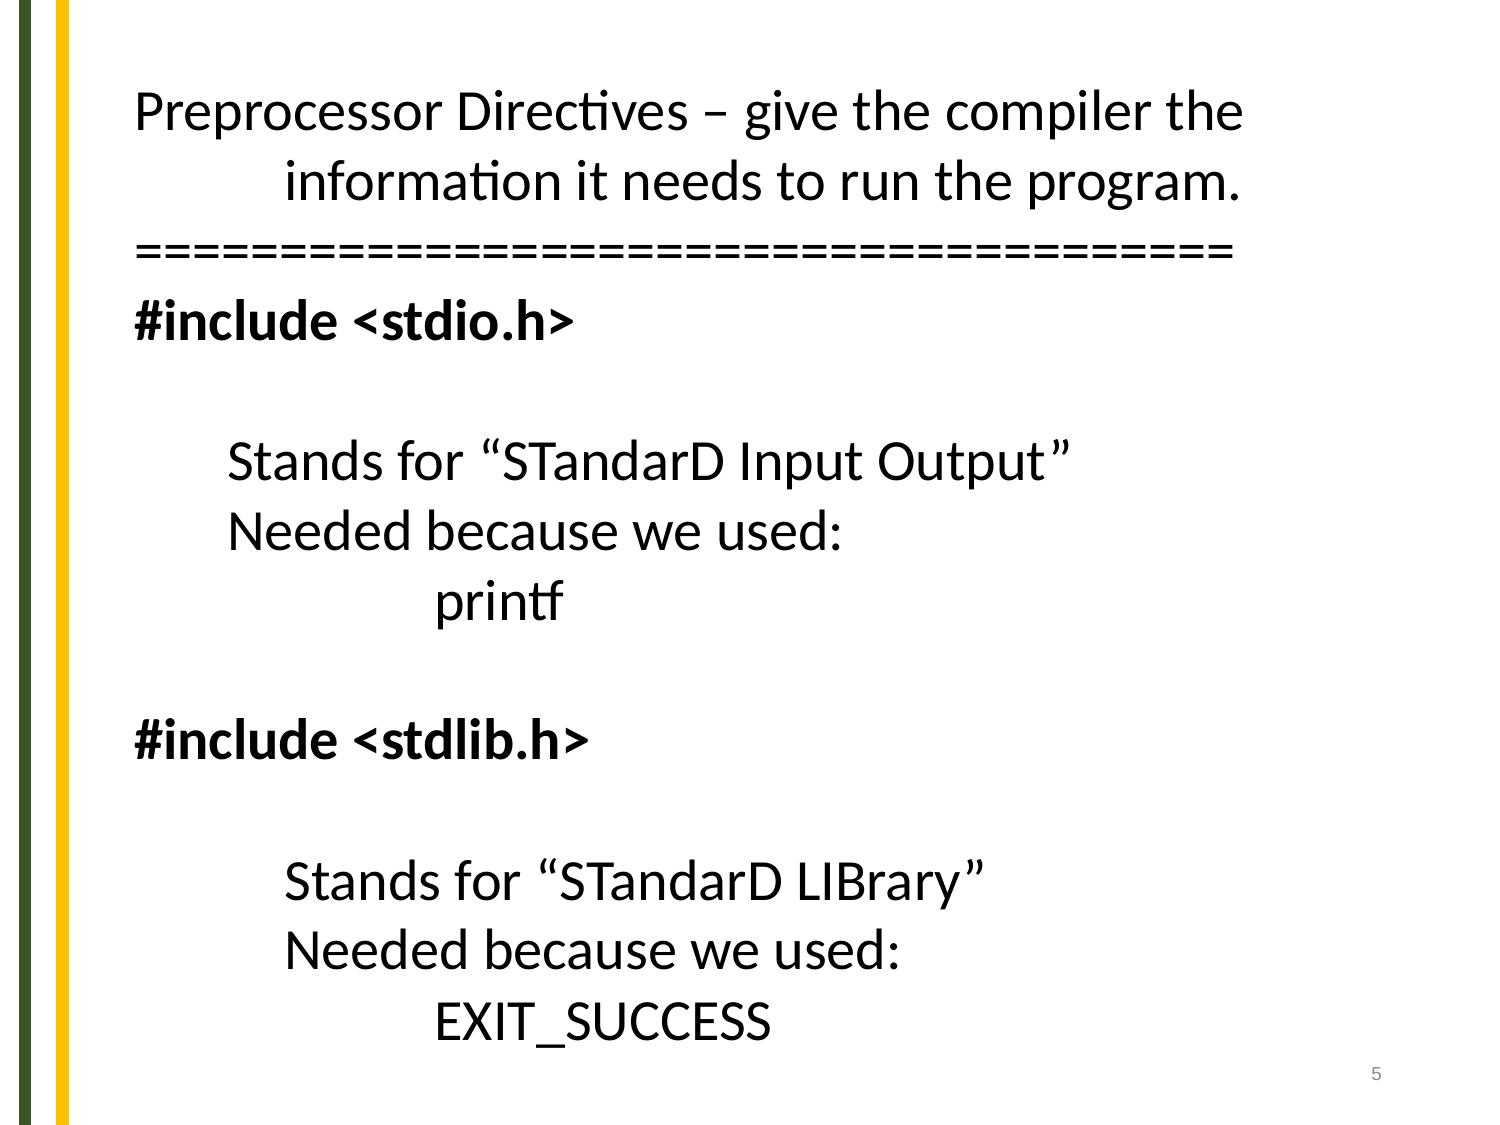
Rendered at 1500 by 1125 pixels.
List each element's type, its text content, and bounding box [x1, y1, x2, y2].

text_box Preprocessor Directives – give the compiler the information it needs to run the program. ====================================== #include <stdio.h> Stands for “STandarD Input Output” Needed because we used: printf #include <stdlib.h> Stands for “STandarD LIBrary” Needed because we used: EXIT_SUCCESS [119, 64, 1272, 1059]
slide_number 5 [1059, 1042, 1397, 1103]
